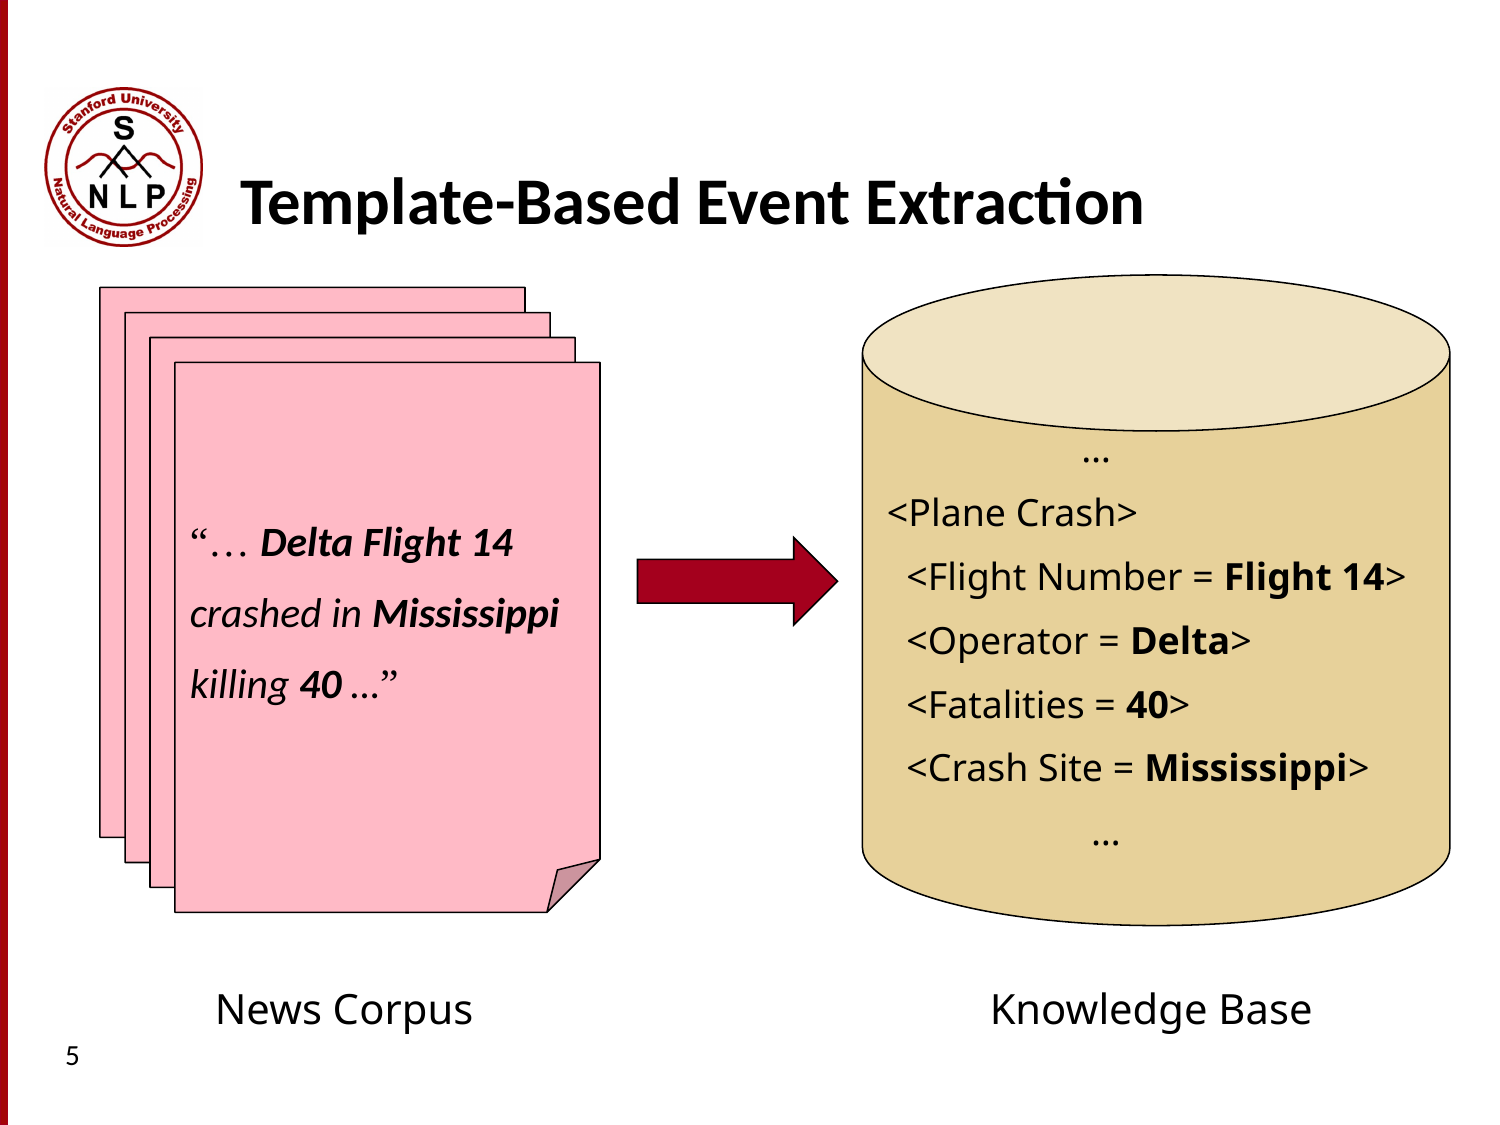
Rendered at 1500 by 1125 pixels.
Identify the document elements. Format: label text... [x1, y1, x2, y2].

text_box News Corpus [199, 975, 673, 1040]
text_box Knowledge Base [975, 975, 1388, 1040]
picture [44, 87, 203, 247]
text_box [637, 537, 838, 625]
text_box … <Plane Crash> <Flight Number = Flight 14> <Operator = Delta> <Fatalities = 40> <Crash Site = Mississippi> … [862, 274, 1450, 926]
title Template-Based Event Extraction [225, 83, 1450, 246]
text_box [99, 287, 526, 838]
text_box [125, 312, 551, 863]
text_box “… Delta Flight 14 crashed in Mississippi killing 40 …” [174, 362, 601, 913]
text_box [150, 337, 576, 888]
slide_number 5 [49, 1028, 376, 1105]
